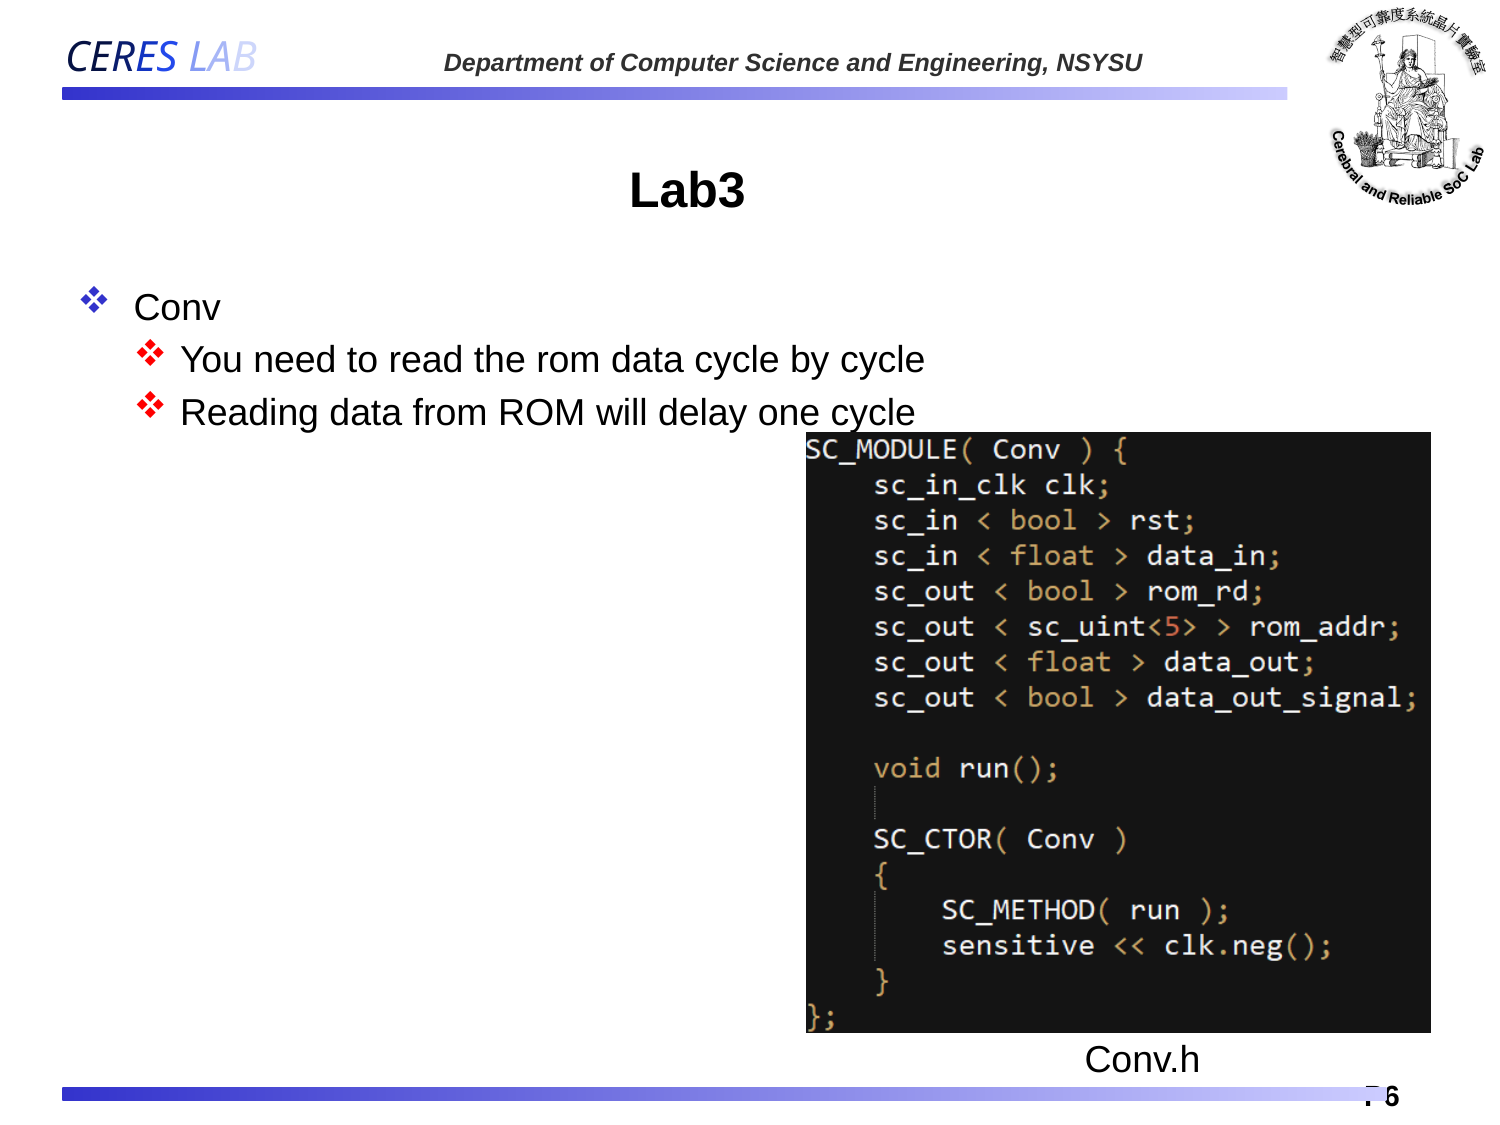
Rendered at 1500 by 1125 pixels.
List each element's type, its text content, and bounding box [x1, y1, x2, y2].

text_box Conv.h [1069, 1042, 1216, 1088]
title Lab3 [62, 124, 1313, 251]
picture [1313, 0, 1500, 207]
list Conv You need to read the rom data cycle by cycle Reading data from ROM will delay one cycle [62, 275, 1438, 1063]
picture [805, 432, 1431, 1033]
